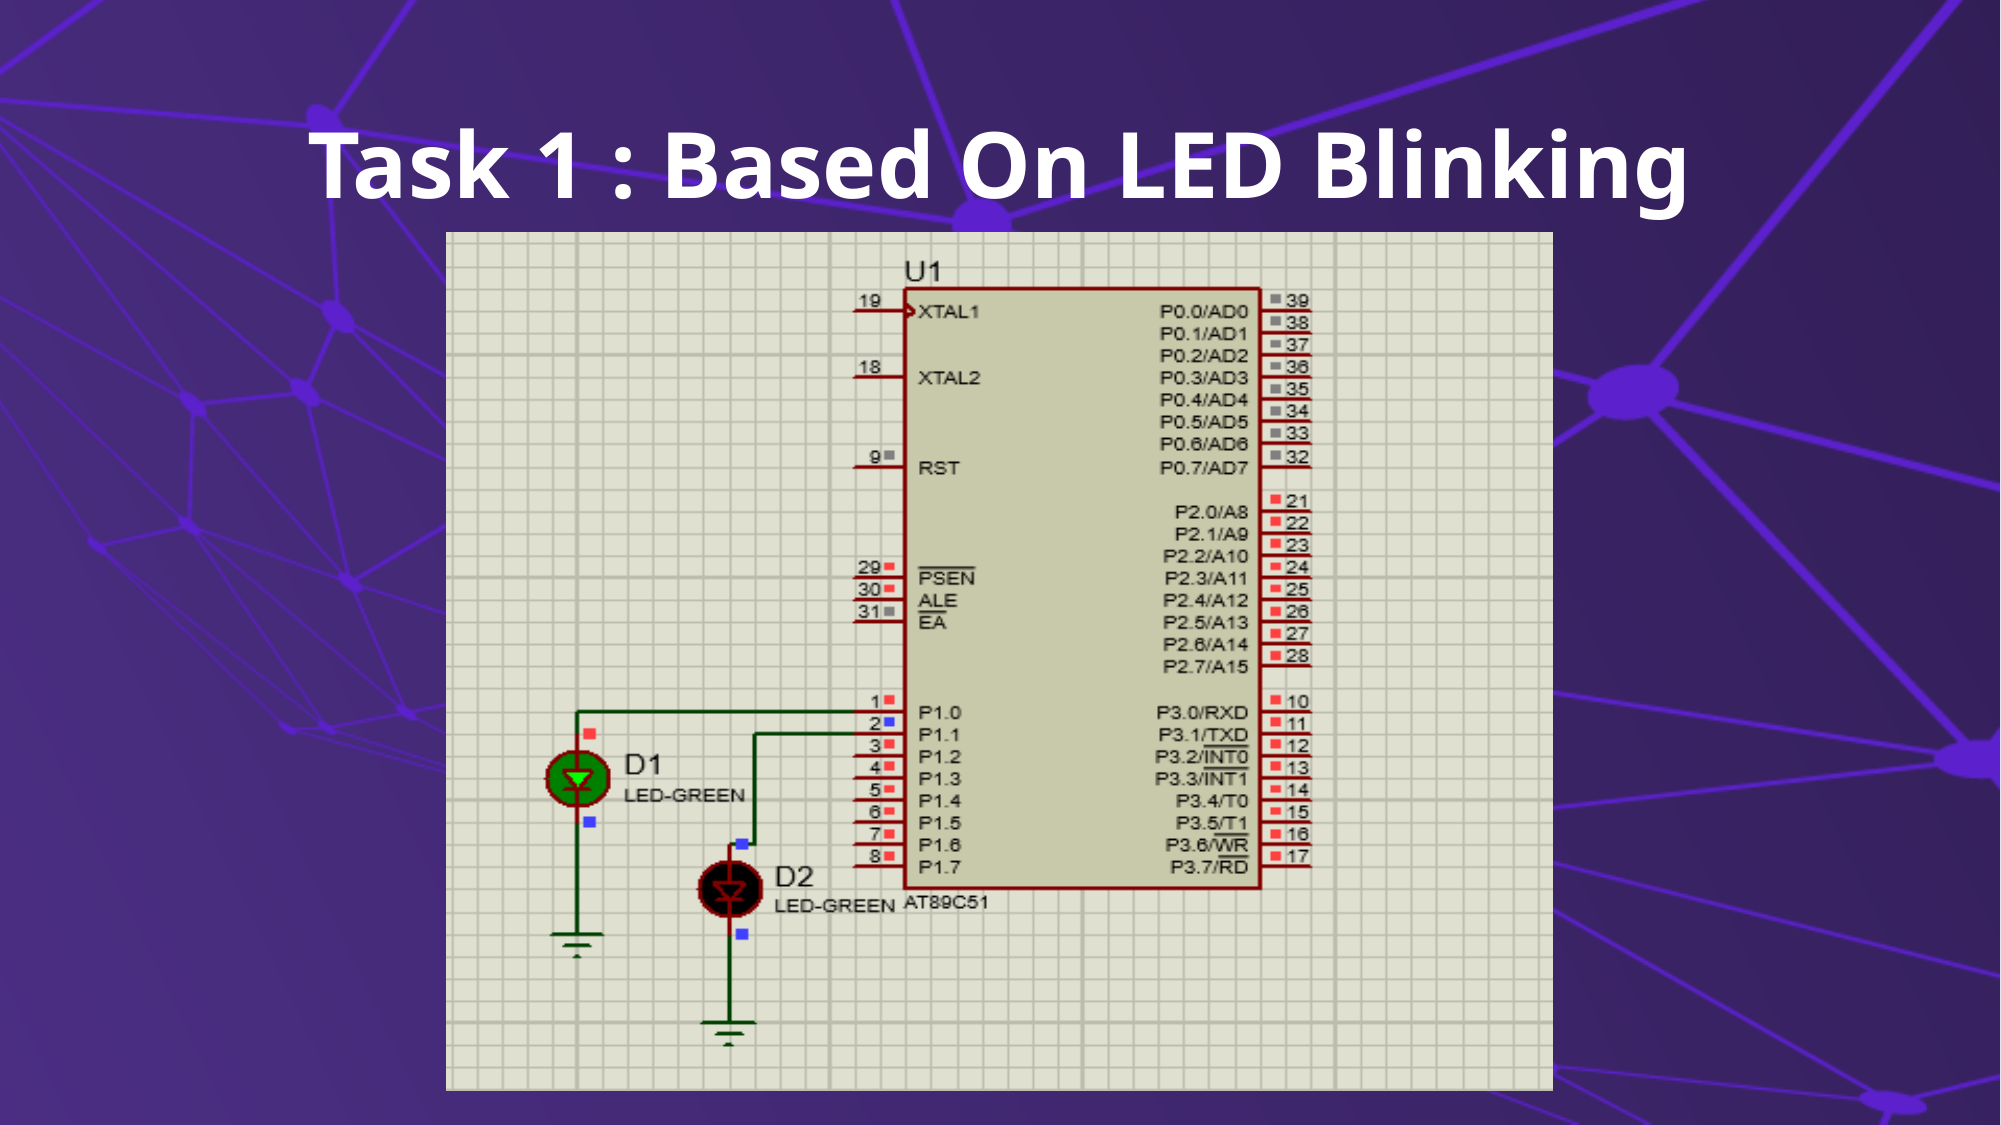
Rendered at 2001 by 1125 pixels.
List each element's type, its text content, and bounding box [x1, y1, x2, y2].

picture [0, 0, 2001, 1125]
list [446, 232, 1553, 1091]
title Task 1 : Based On LED Blinking [137, 59, 1863, 278]
